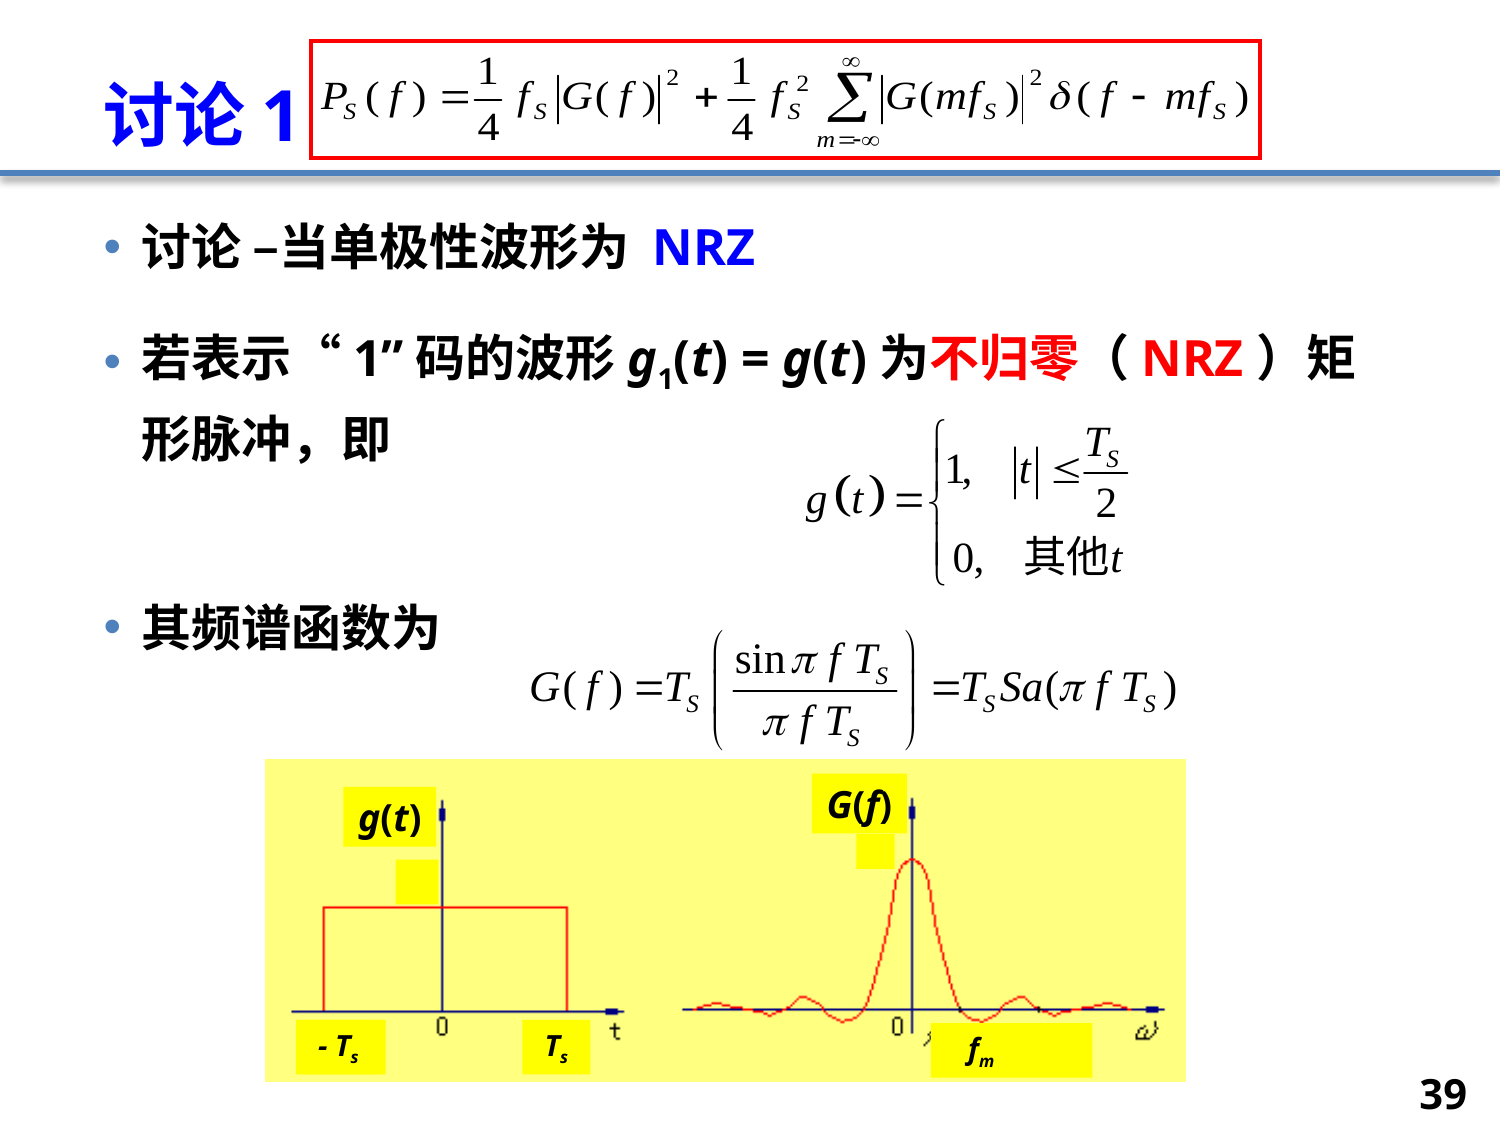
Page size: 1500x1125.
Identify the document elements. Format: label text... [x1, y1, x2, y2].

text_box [523, 621, 1187, 759]
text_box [312, 42, 1259, 157]
slide_number 39 [1379, 1075, 1483, 1118]
list 讨论 –当单极性波形为 NRZ 若表示“1”码的波形g1(t) = g(t)为不归零（NRZ）矩形脉冲，即 其频谱函数为 [88, 196, 1412, 543]
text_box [796, 408, 1137, 597]
picture [265, 759, 1187, 1082]
title 讨论1 [88, 30, 1412, 164]
list 讨论 –当单极性波形为 NRZ 若表示“1”码的波形g1(t) = g(t)为不归零（NRZ）矩形脉冲，即 其频谱函数为 [88, 544, 1412, 1024]
